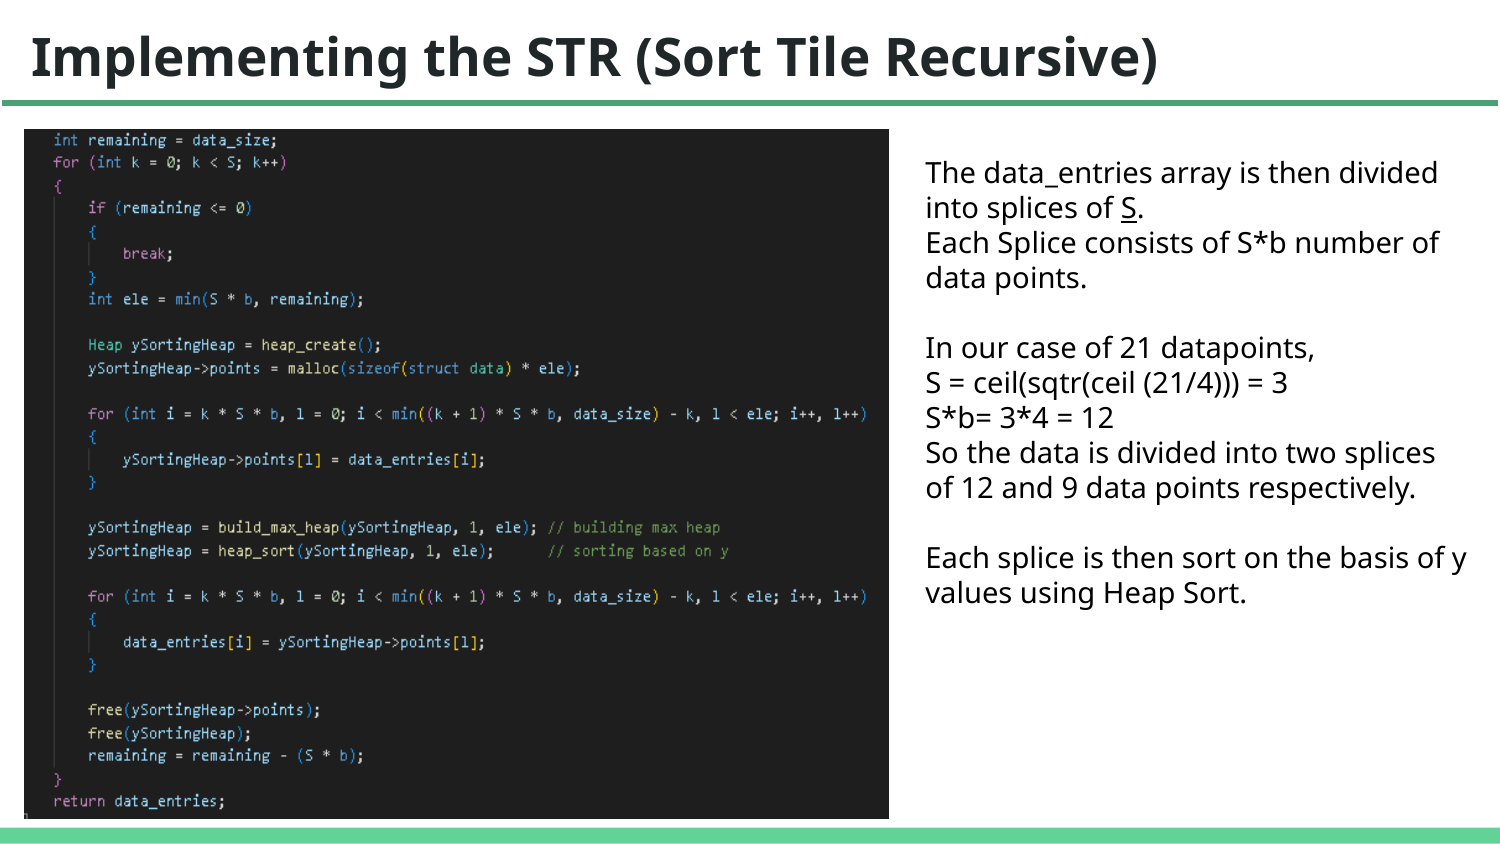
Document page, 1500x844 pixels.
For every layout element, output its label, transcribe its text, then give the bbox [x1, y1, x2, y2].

title Implementing the STR (Sort Tile Recursive) [15, 8, 1414, 100]
text_box The data_entries array is then divided into splices of S. Each Splice consists of S*b number of data points. In our case of 21 datapoints, S = ceil(sqtr(ceil (21/4))) = 3 S*b= 3*4 = 12 So the data is divided into two splices of 12 and 9 data points respectively. Each splice is then sort on the basis of y values using Heap Sort. [910, 139, 1483, 624]
picture [24, 129, 889, 819]
